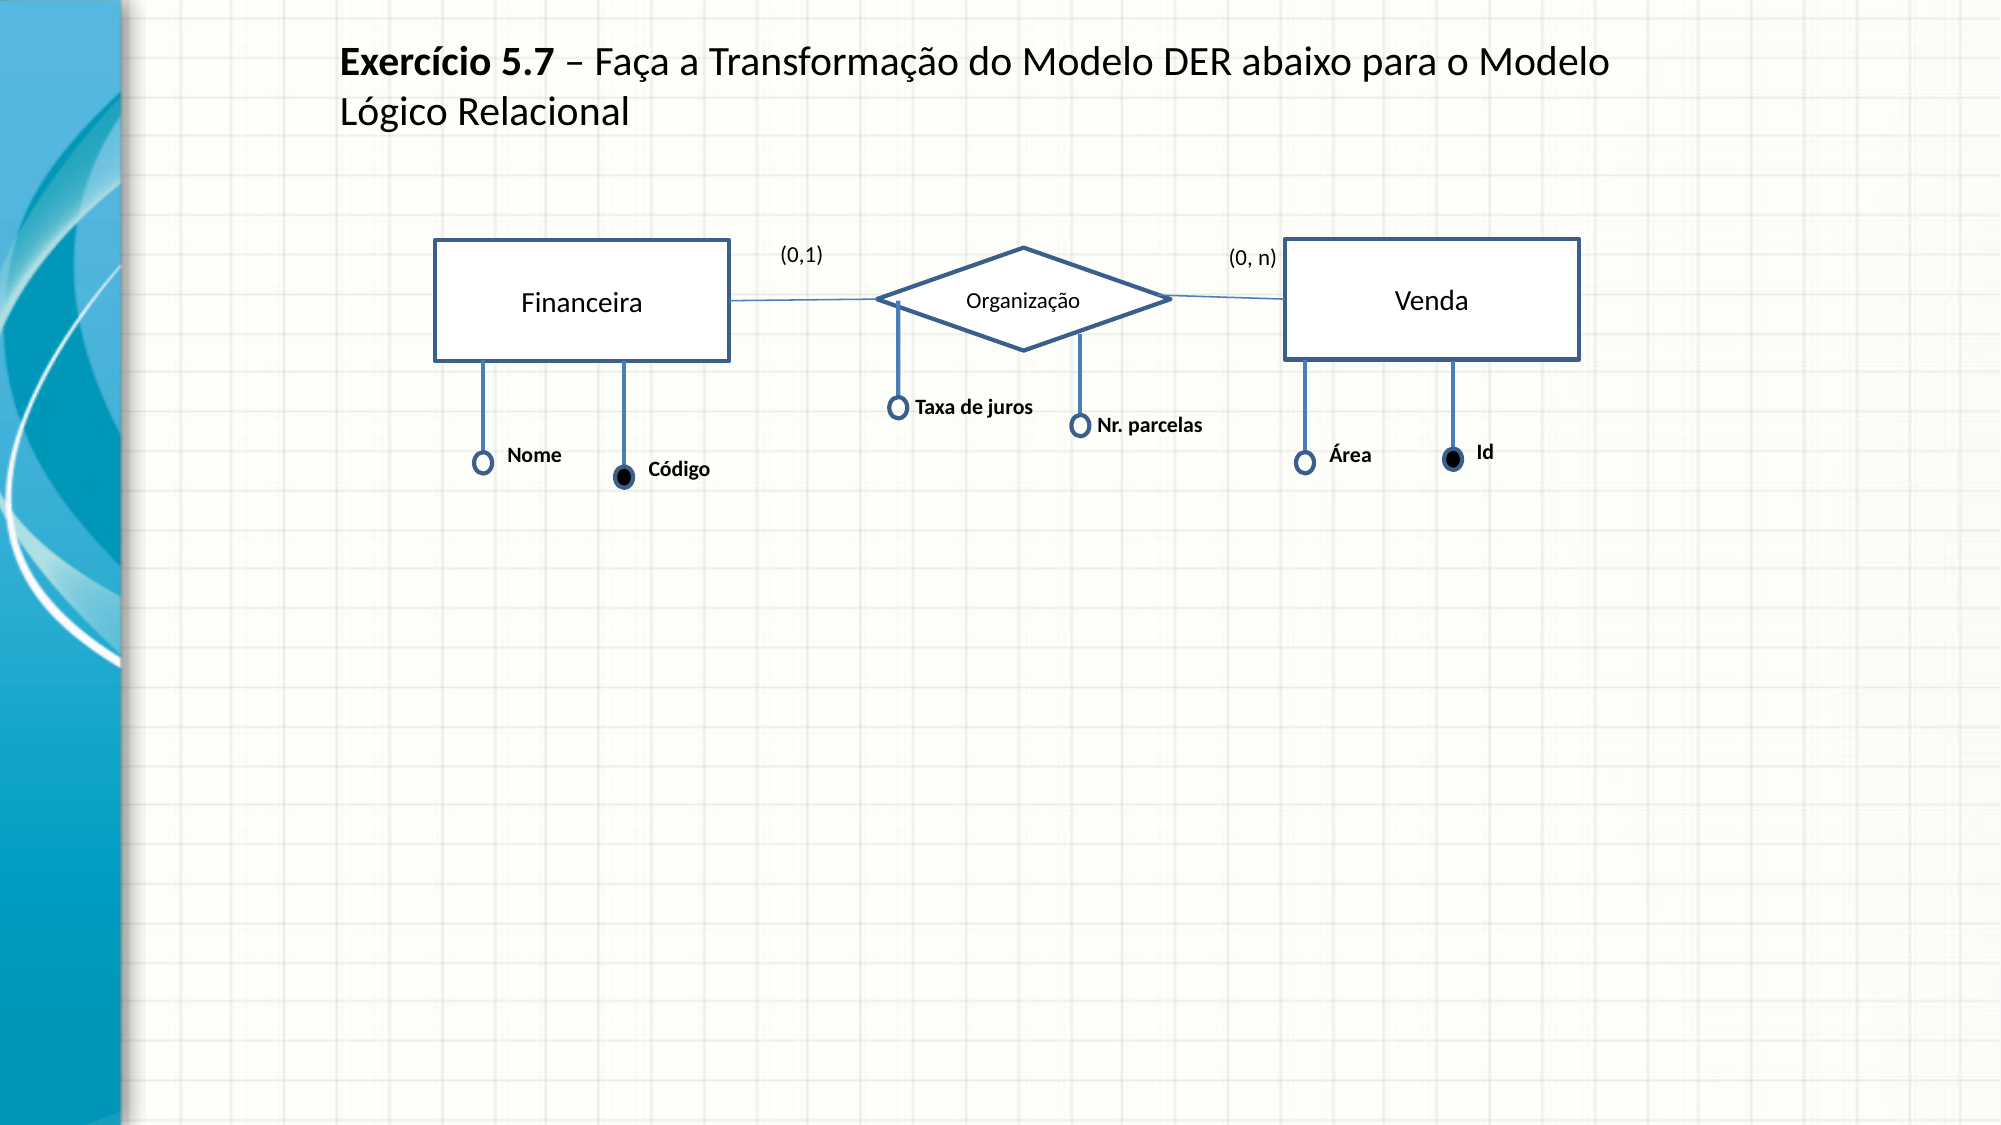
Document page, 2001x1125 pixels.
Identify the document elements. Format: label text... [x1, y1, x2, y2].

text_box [434, 231, 1579, 490]
title Exercício 5.7 – Faça a Transformação do Modelo DER abaixo para o Modelo Lógico Relacional [324, 19, 1675, 149]
picture [0, 0, 2001, 1125]
